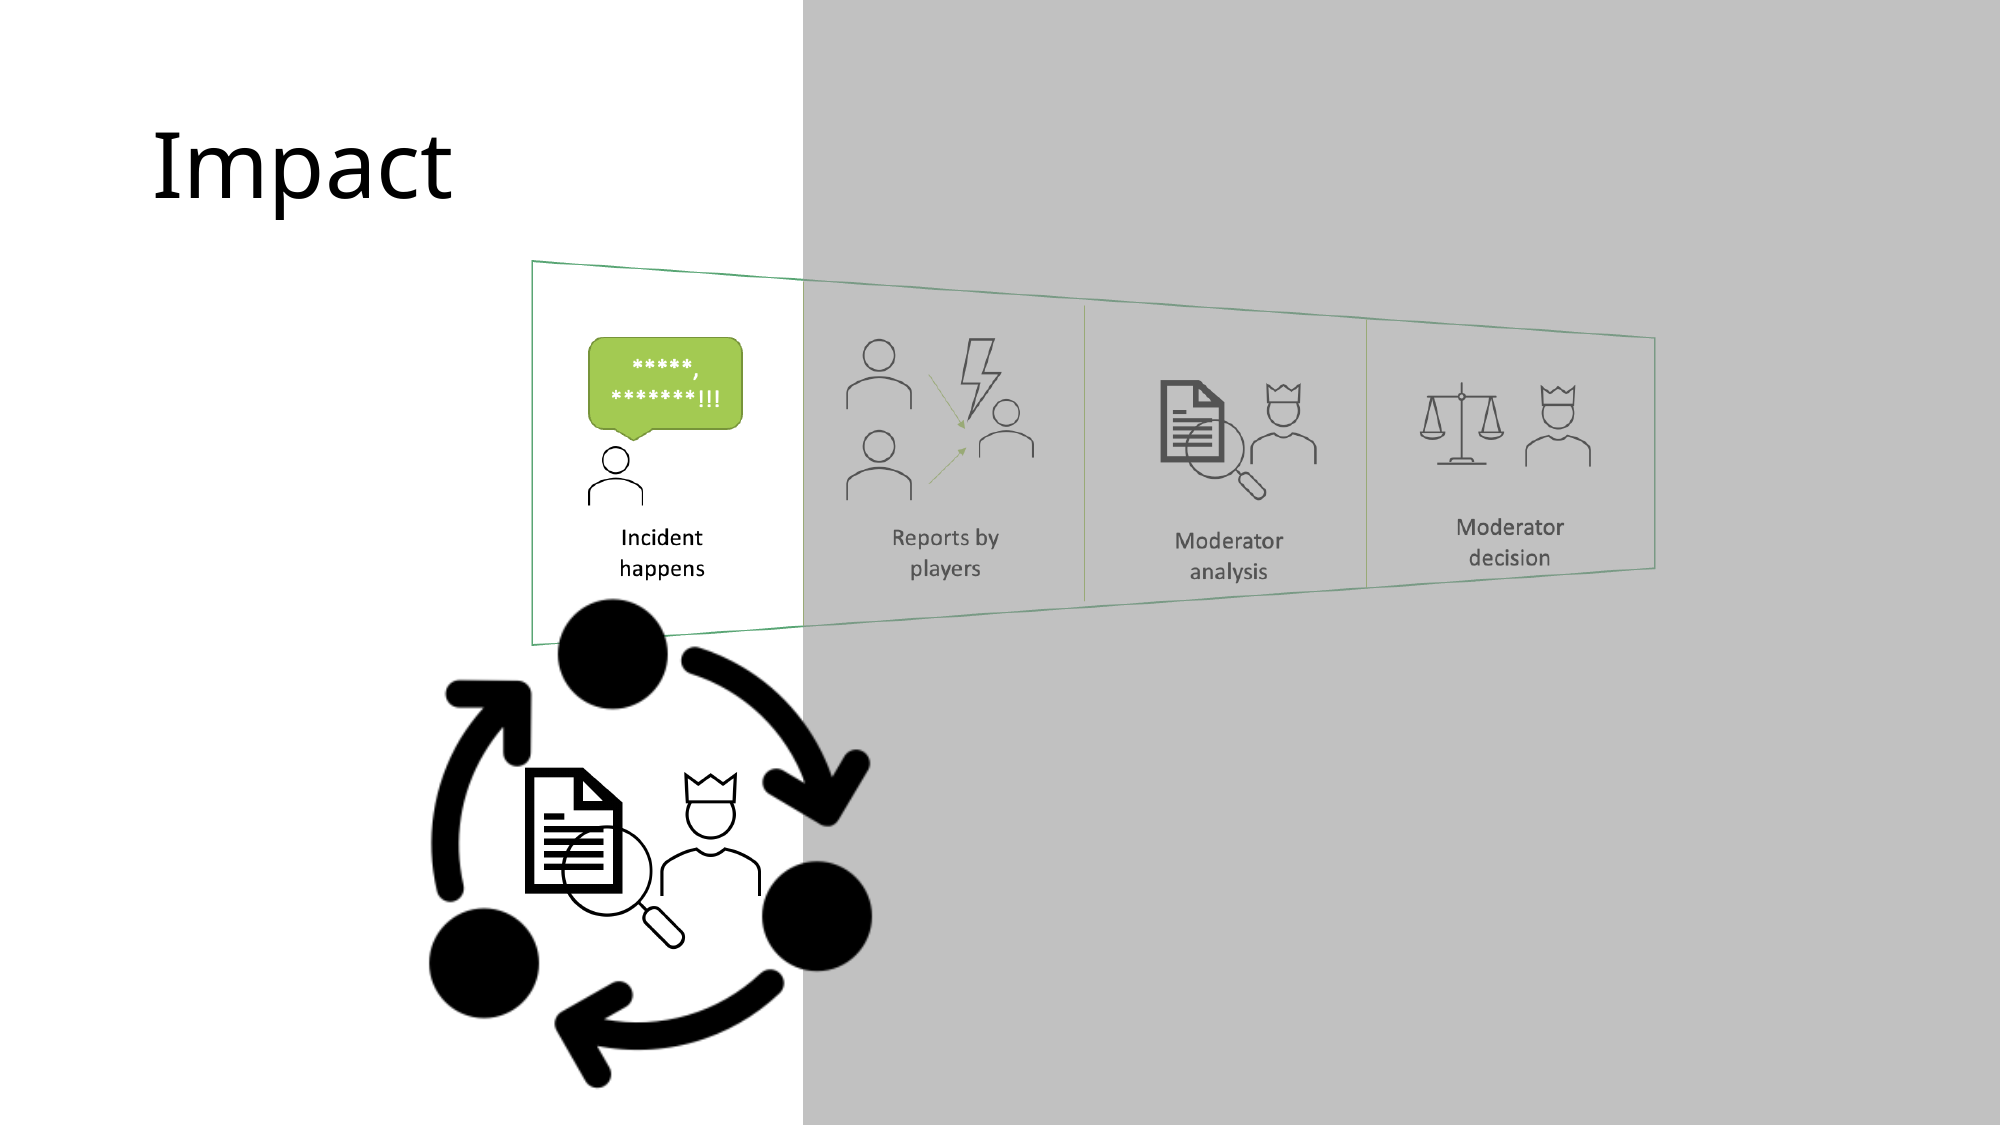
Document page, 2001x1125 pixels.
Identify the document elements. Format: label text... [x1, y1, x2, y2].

picture [306, 247, 1685, 1125]
text_box [802, 0, 2000, 1125]
title Impact [137, 59, 802, 278]
